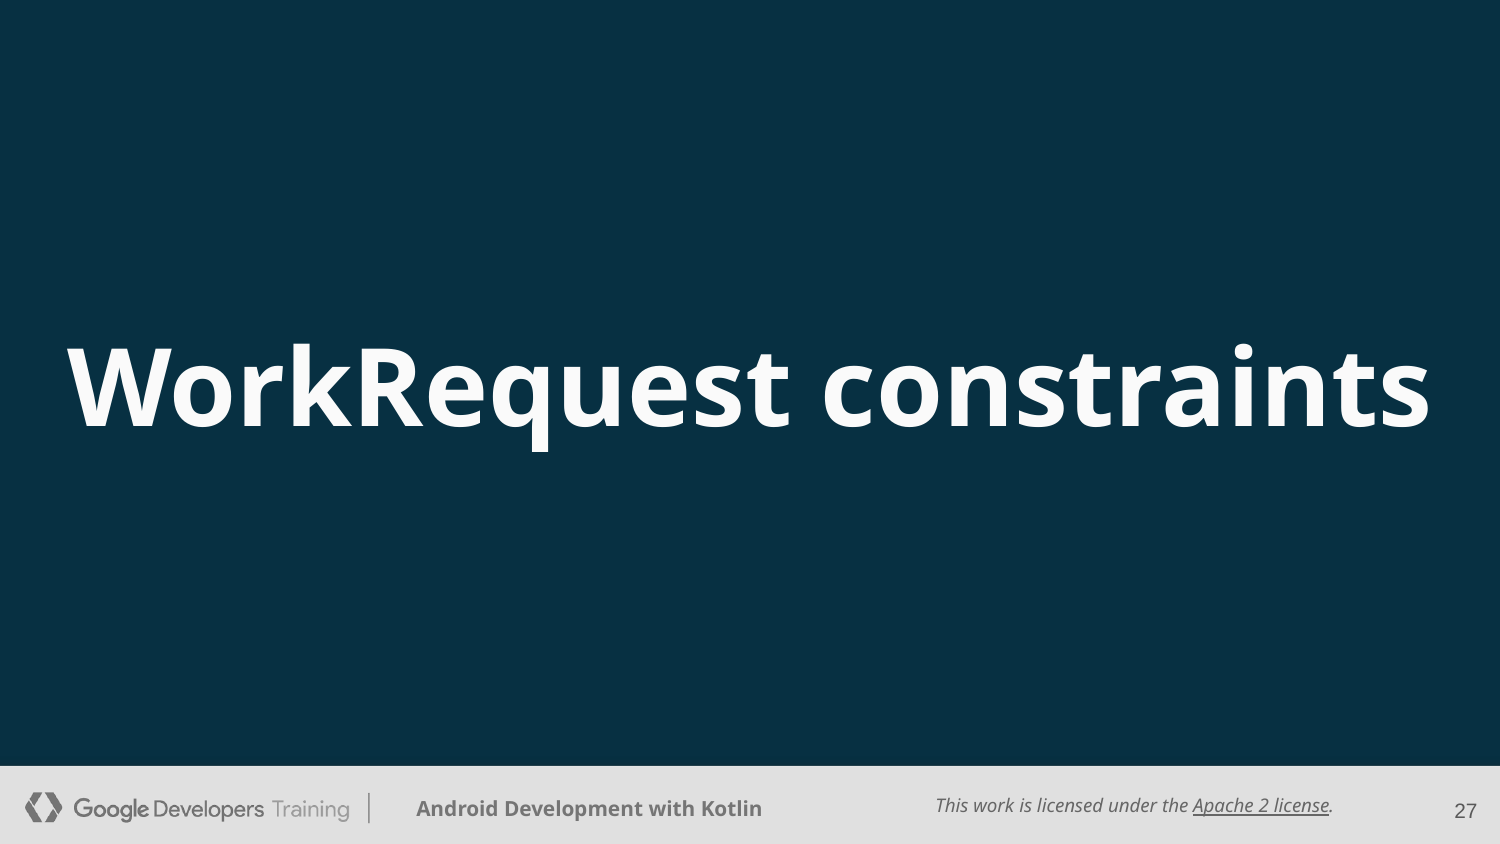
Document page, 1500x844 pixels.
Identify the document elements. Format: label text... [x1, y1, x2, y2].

slide_number ‹#› [1402, 777, 1493, 842]
text_box WorkRequest constraints [51, 0, 1449, 766]
picture [0, 0, 1500, 844]
